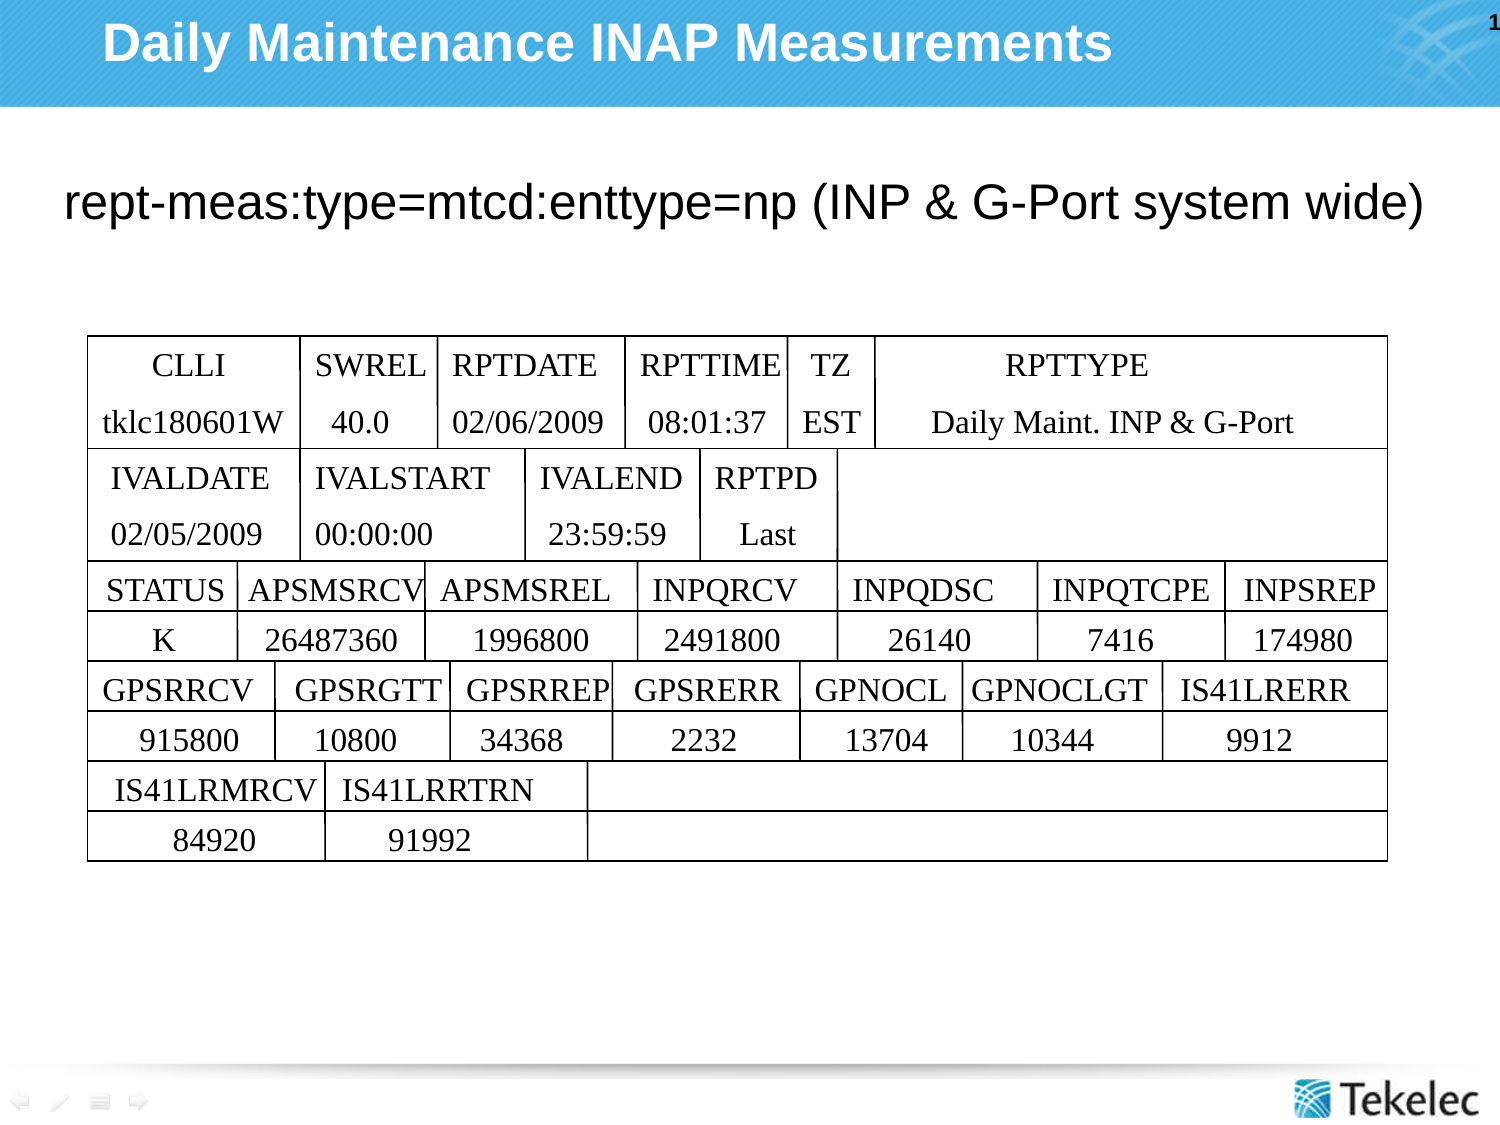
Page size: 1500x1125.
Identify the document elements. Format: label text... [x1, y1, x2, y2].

text_box 26487360 1996800 2491800 26140 7416 174980 [1226, 616, 1388, 660]
text_box rept-meas:type=mtcd:enttype=np (INP & G-Port system wide) [28, 162, 1500, 238]
text_box INPQRCV [637, 560, 837, 616]
text_box IVALSTART 00:00:00 [300, 448, 525, 560]
text_box INPQTCPE INPSREP [1037, 560, 1400, 616]
text_box STATUS [75, 560, 224, 616]
text_box [87, 810, 124, 861]
text_box IVALEND 23:59:59 [525, 448, 788, 560]
text_box [225, 616, 237, 660]
text_box 915800 10800 34368 2232 13704 10344 9912 [451, 710, 1162, 760]
text_box [87, 610, 137, 660]
text_box GPSRRCV GPSRGTT GPSRREP GPSRERR GPNOCL GPNOCLGT IS41LRERR [613, 660, 799, 710]
text_box GPSRRCV GPSRGTT GPSRREP GPSRERR GPNOCL GPNOCLGT IS41LRERR [87, 660, 274, 710]
text_box RPTDATE 02/06/2009 [437, 335, 624, 448]
text_box 26487360 1996800 2491800 26140 7416 174980 [638, 616, 837, 660]
text_box IVALDATE 02/05/2009 [87, 448, 300, 560]
text_box 915800 10800 34368 2232 13704 10344 9912 [99, 710, 450, 760]
text_box 26487360 1996800 2491800 26140 7416 174980 [838, 616, 1037, 660]
text_box GPSRRCV GPSRGTT GPSRREP GPSRERR GPNOCL GPNOCLGT IS41LRERR [1163, 660, 1400, 716]
picture [0, 0, 1500, 1125]
text_box [788, 448, 1388, 560]
text_box RPTTIME 08:01:37 [624, 335, 787, 448]
text_box GPSRRCV GPSRGTT GPSRREP GPSRERR GPNOCL GPNOCLGT IS41LRERR [275, 660, 450, 710]
text_box [87, 760, 99, 810]
title Daily Maintenance INAP Measurements [87, 0, 1500, 75]
text_box GPSRRCV GPSRGTT GPSRREP GPSRERR GPNOCL GPNOCLGT IS41LRERR [963, 660, 1162, 710]
text_box GPSRRCV GPSRGTT GPSRREP GPSRERR GPNOCL GPNOCLGT IS41LRERR [451, 660, 612, 710]
text_box INPQDSC [837, 560, 1037, 616]
text_box GPSRRCV GPSRGTT GPSRREP GPSRERR GPNOCL GPNOCLGT IS41LRERR [800, 660, 962, 710]
text_box 915800 10800 34368 2232 13704 10344 9912 [1163, 710, 1388, 760]
text_box APSMSREL [424, 560, 637, 616]
text_box K [137, 610, 225, 660]
text_box RPTTYPE Daily Maint. INP & G-Port [874, 335, 1413, 448]
text_box TZ EST [787, 335, 874, 448]
text_box SWREL 40.0 [300, 335, 437, 448]
text_box 26487360 1996800 2491800 26140 7416 174980 [1038, 616, 1225, 660]
text_box 26487360 1996800 2491800 26140 7416 174980 [249, 610, 637, 660]
text_box CLLI tklc180601W [87, 335, 300, 448]
text_box [238, 616, 249, 660]
text_box APSMSRCV [224, 560, 424, 616]
text_box IS41LRMRCV IS41LRRTRN [99, 760, 1388, 816]
text_box 84920 91992 [124, 810, 1400, 866]
text_box [87, 710, 99, 760]
